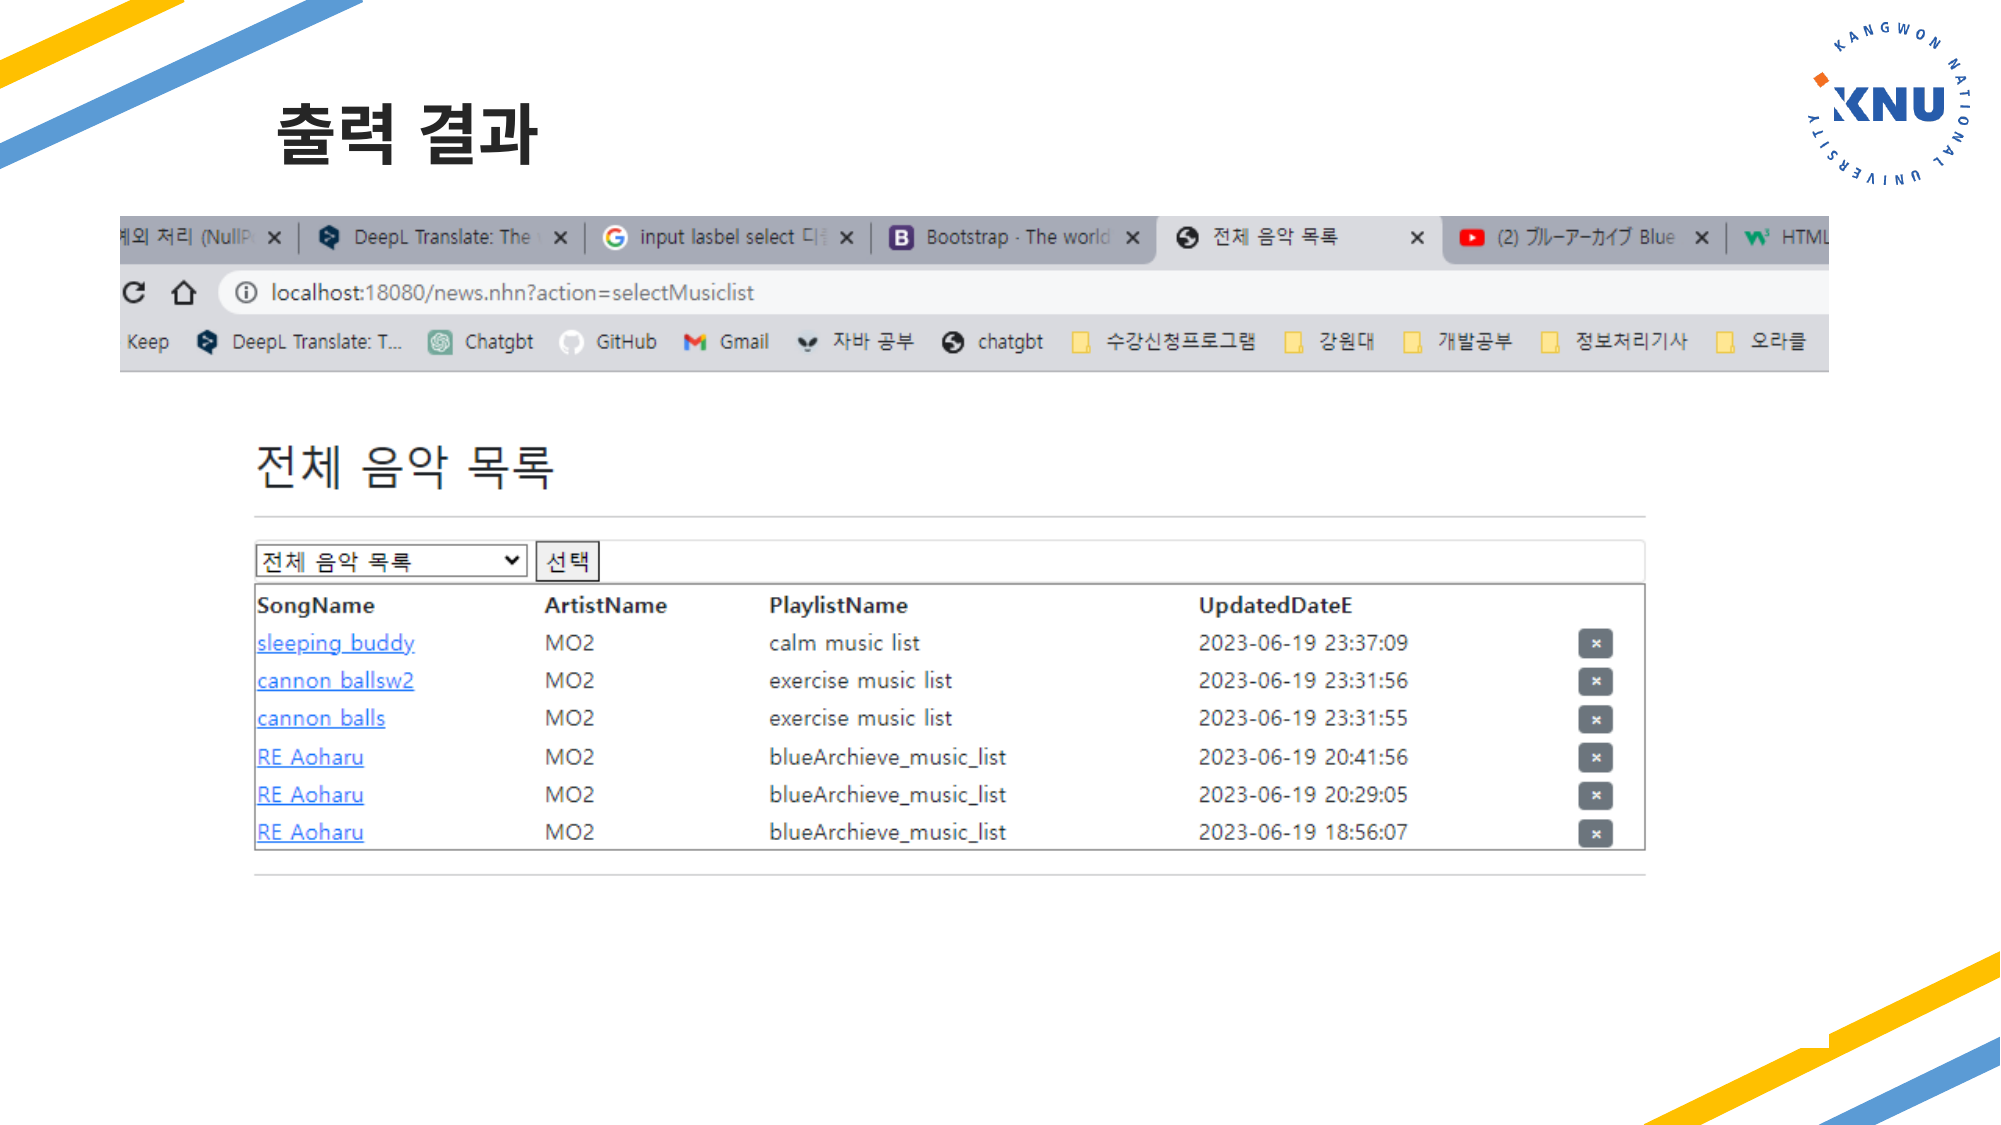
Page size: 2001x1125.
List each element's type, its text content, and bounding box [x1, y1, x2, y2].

text_box 출력 결과 [265, 87, 777, 178]
text_box [0, 0, 185, 89]
text_box [1643, 951, 2000, 1125]
text_box [1818, 1036, 2000, 1125]
text_box [0, 0, 363, 170]
picture [1808, 22, 1970, 185]
picture [120, 216, 1829, 1048]
